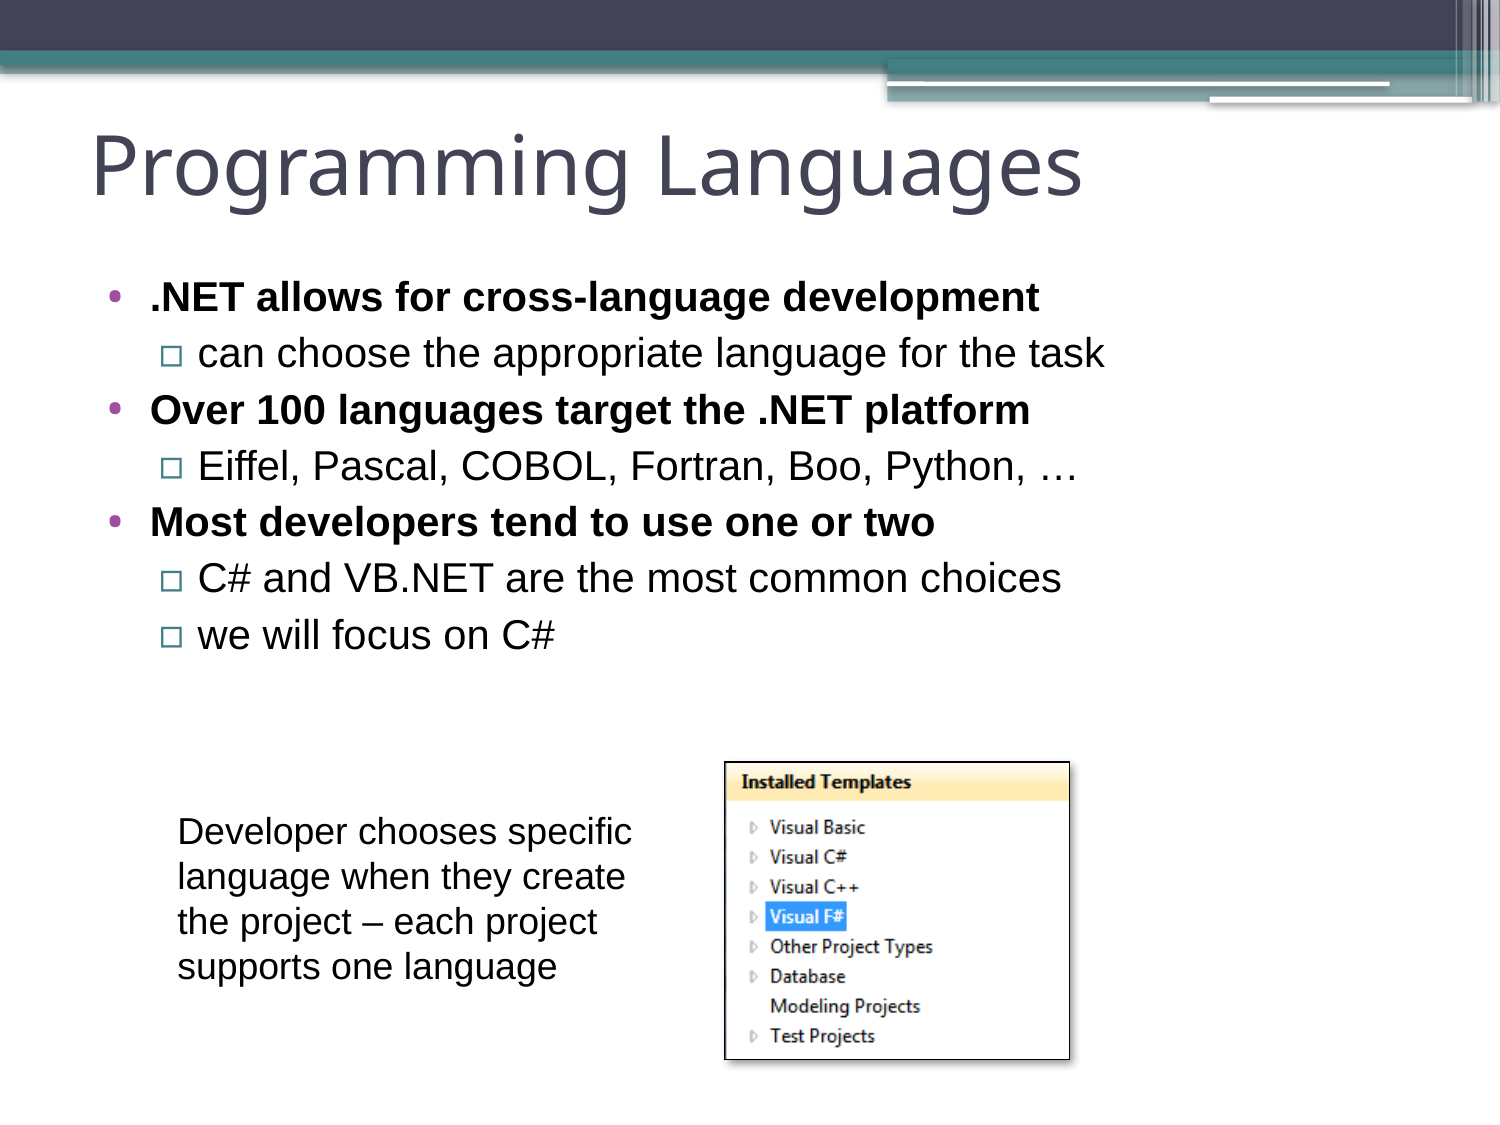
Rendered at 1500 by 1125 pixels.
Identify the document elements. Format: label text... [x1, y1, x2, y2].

title Programming Languages [75, 75, 1425, 250]
picture [724, 762, 1069, 1060]
list .NET allows for cross-language development can choose the appropriate language for the task Over 100 languages target the .NET platform Eiffel, Pascal, COBOL, Fortran, Boo, Python, … Most developers tend to use one or two C# and VB.NET are the most common choices we will focus on C# [75, 262, 1425, 750]
text_box Developer chooses specific language when they create the project – each project supports one language [162, 799, 700, 995]
